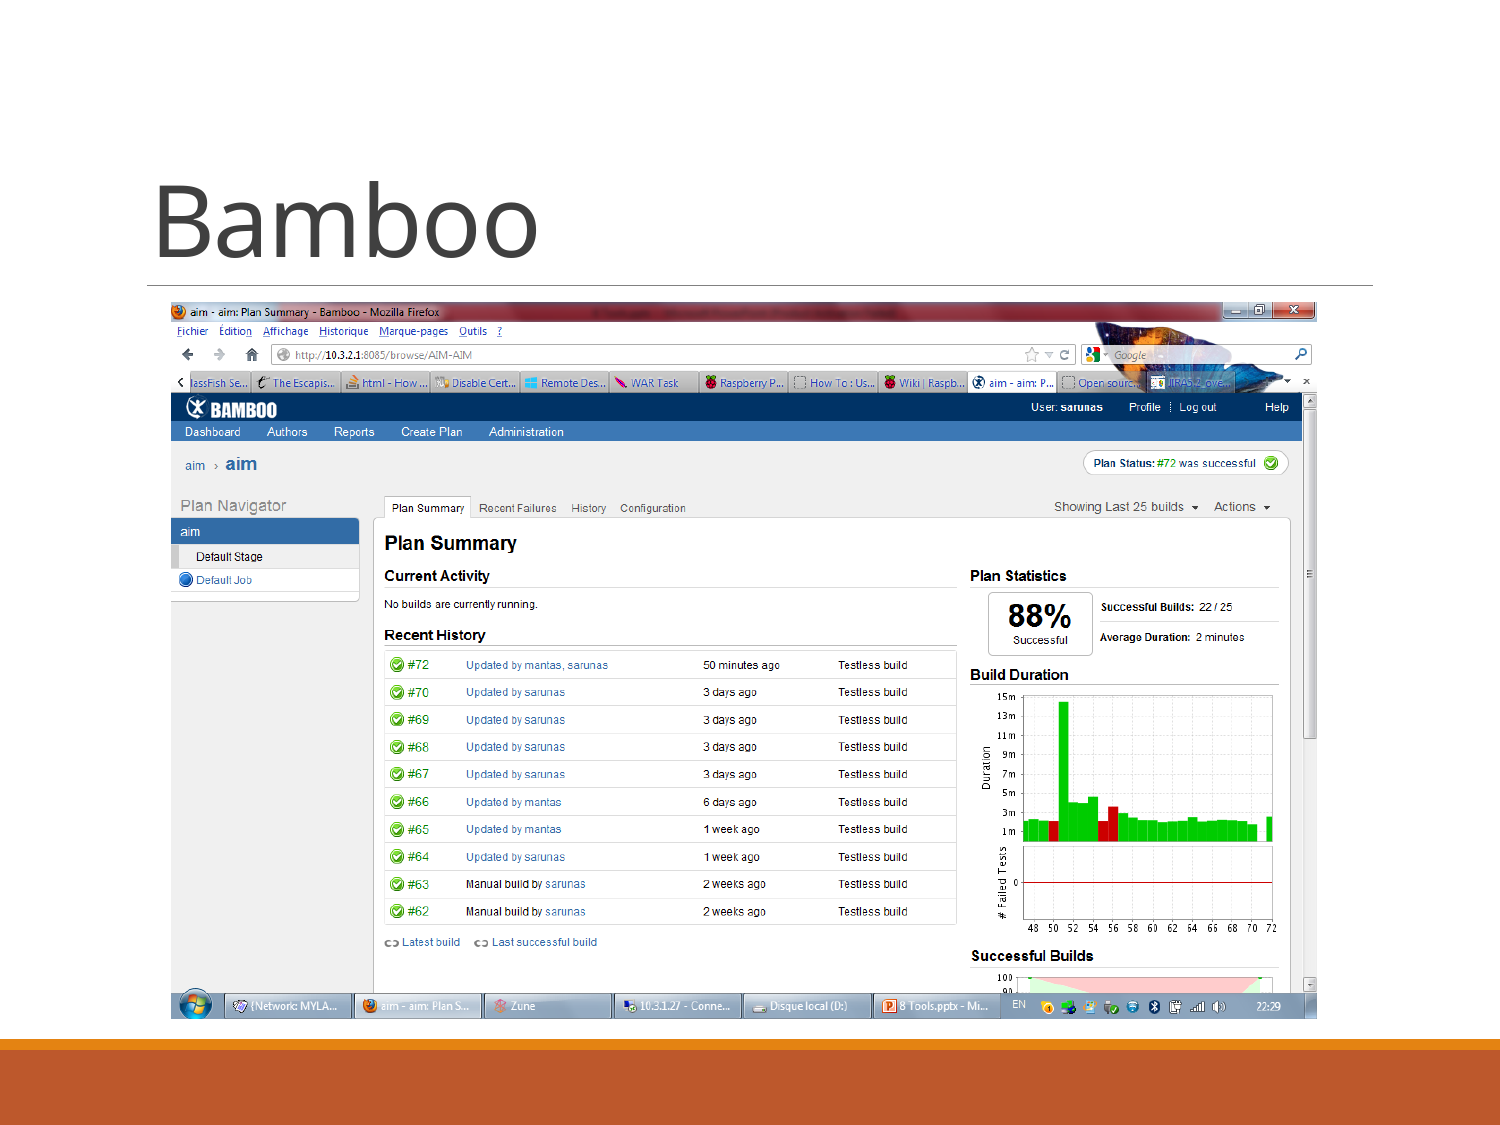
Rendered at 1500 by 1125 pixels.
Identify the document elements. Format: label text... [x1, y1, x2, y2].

title Bamboo [135, 47, 1373, 285]
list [170, 302, 1318, 1020]
